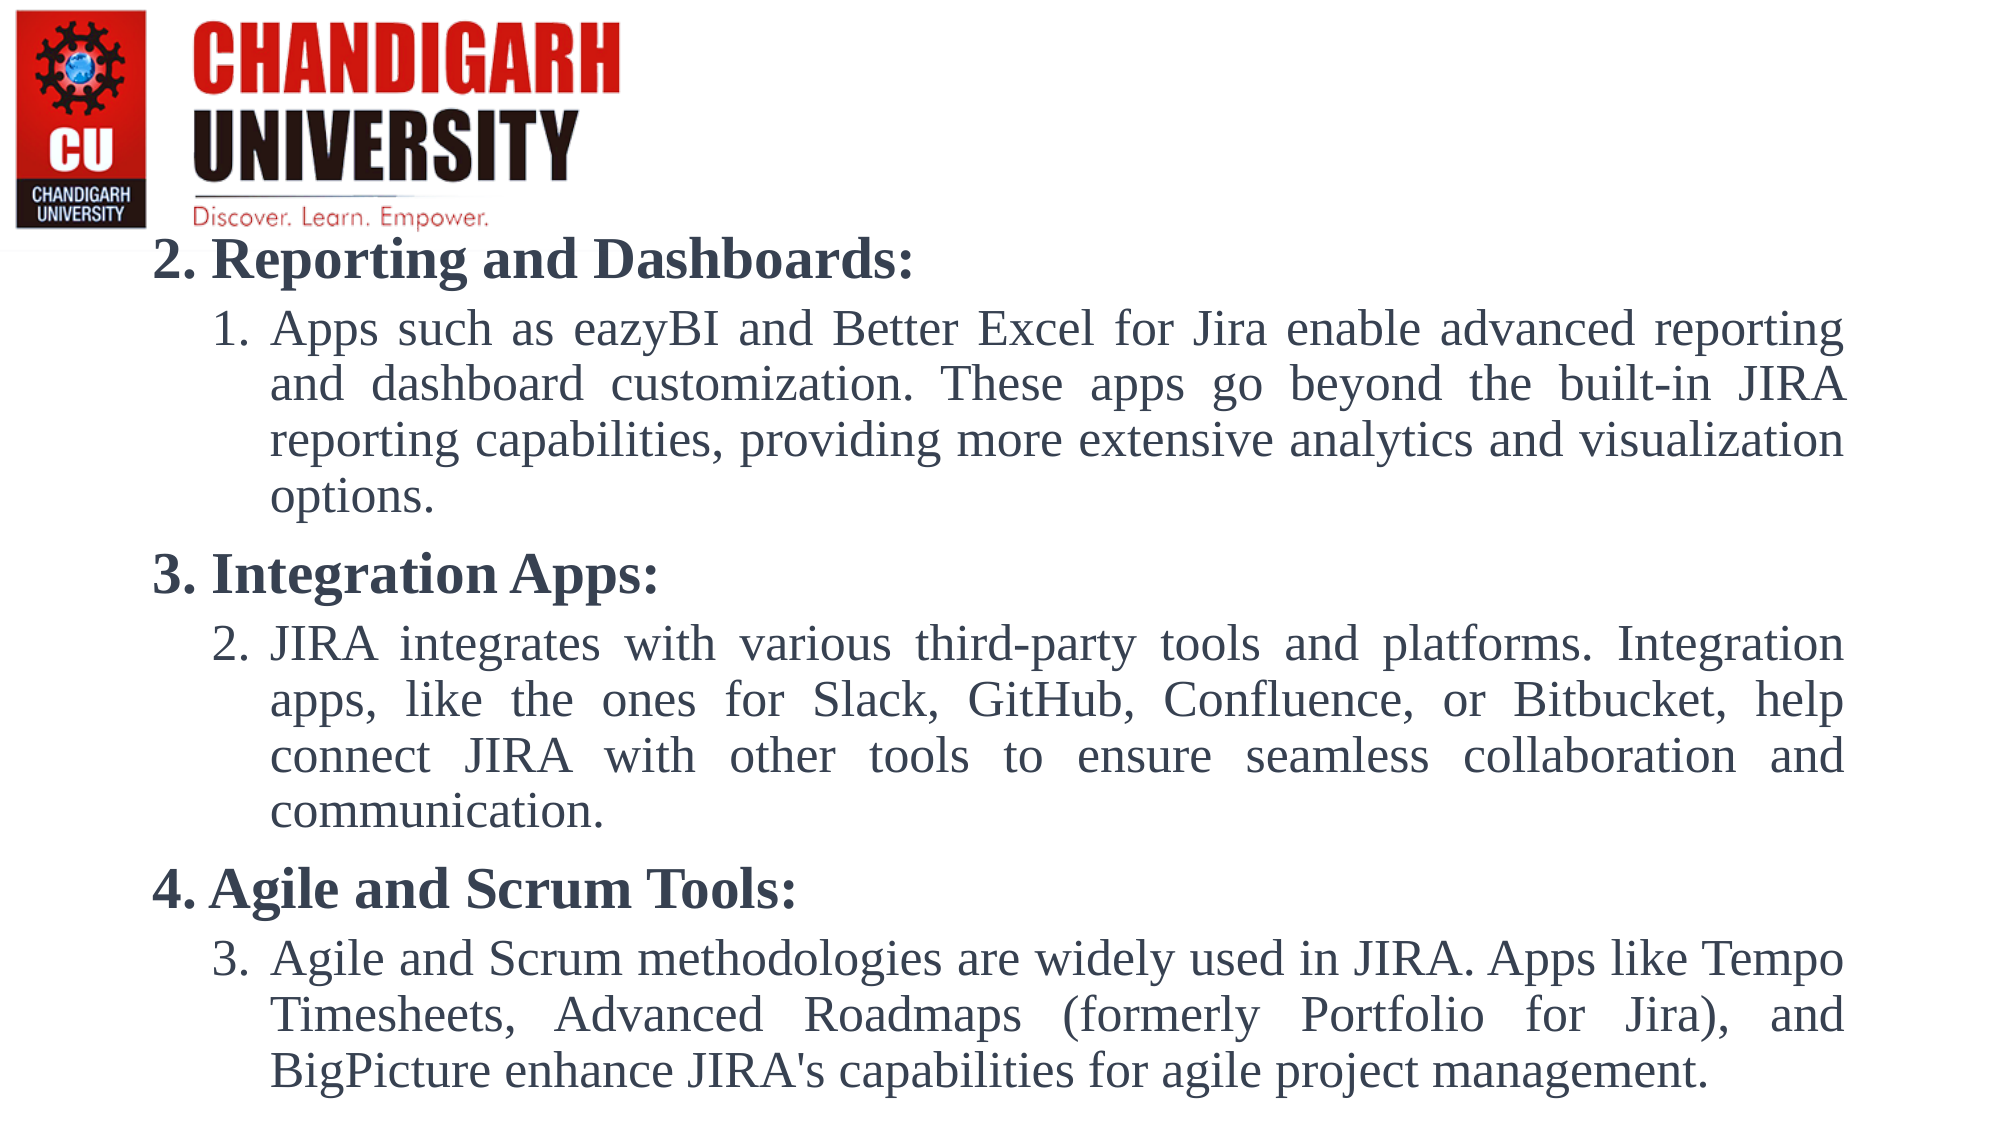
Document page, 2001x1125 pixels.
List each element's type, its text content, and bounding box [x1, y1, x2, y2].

list 2. Reporting and Dashboards: Apps such as eazyBI and Better Excel for Jira enable advanced reporting and dashboard customization. These apps go beyond the built-in JIRA reporting capabilities, providing more extensive analytics and visualization options. 3. Integration Apps: JIRA integrates with various third-party tools and platforms. Integration apps, like the ones for Slack, GitHub, Confluence, or Bitbucket, help connect JIRA with other tools to ensure seamless collaboration and communication. 4. Agile and Scrum Tools: Agile and Scrum methodologies are widely used in JIRA. Apps like Tempo Timesheets, Advanced Roadmaps (formerly Portfolio for Jira), and BigPicture enhance JIRA's capabilities for agile project management. [137, 219, 1863, 1125]
picture [0, 0, 634, 253]
